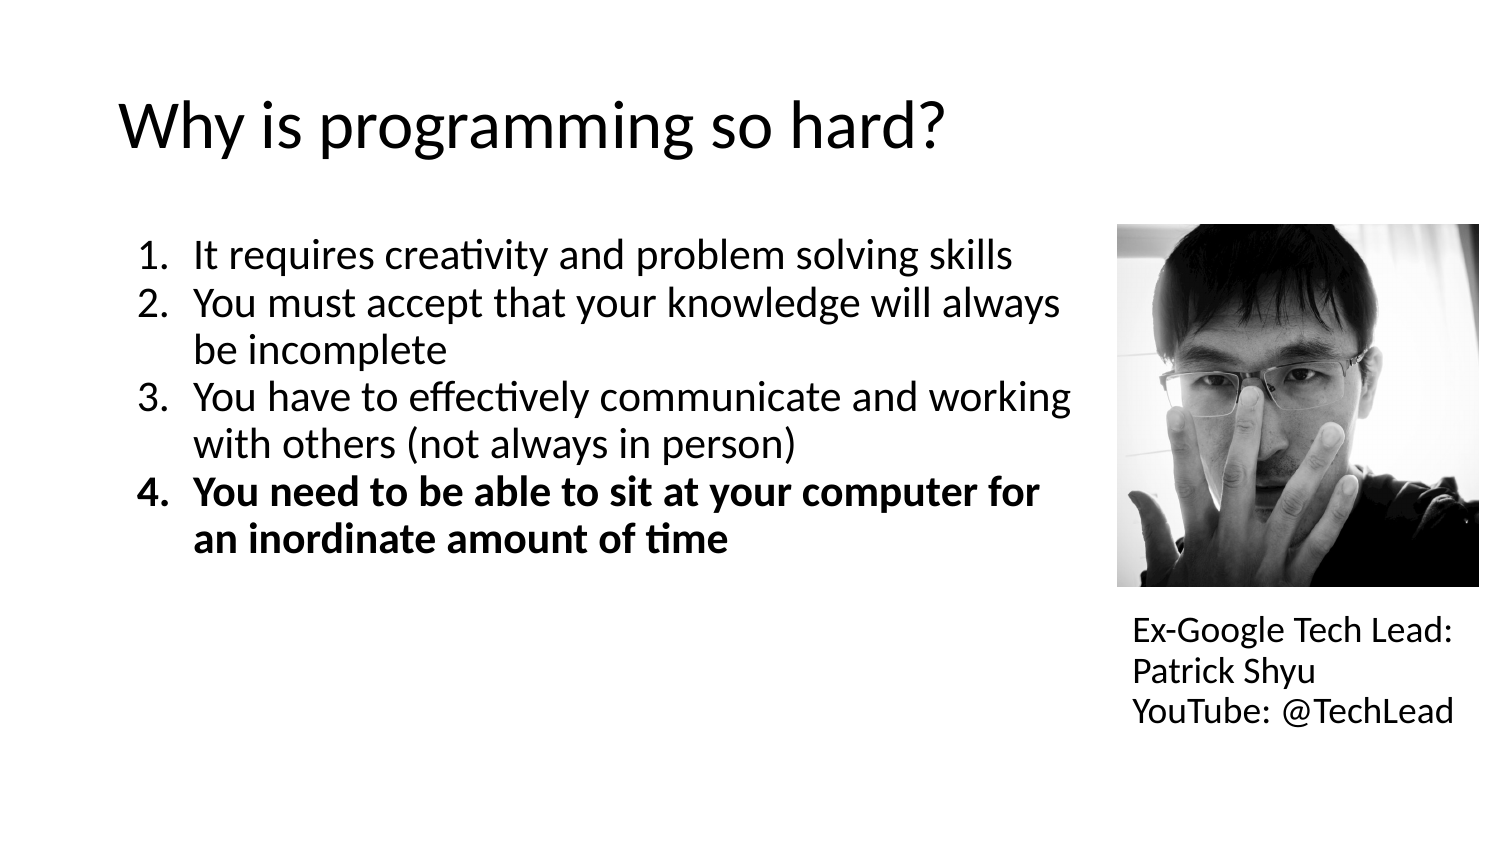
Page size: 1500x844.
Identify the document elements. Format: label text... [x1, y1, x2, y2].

title Why is programming so hard? [103, 44, 1397, 208]
text_box Ex-Google Tech Lead: Patrick Shyu YouTube: @TechLead [1117, 595, 1500, 844]
picture [1116, 224, 1479, 587]
list It requires creativity and problem solving skills You must accept that your knowledge will always be incomplete You have to effectively communicate and working with others (not always in person) You need to be able to sit at your computer for an inordinate amount of time [103, 224, 1107, 760]
